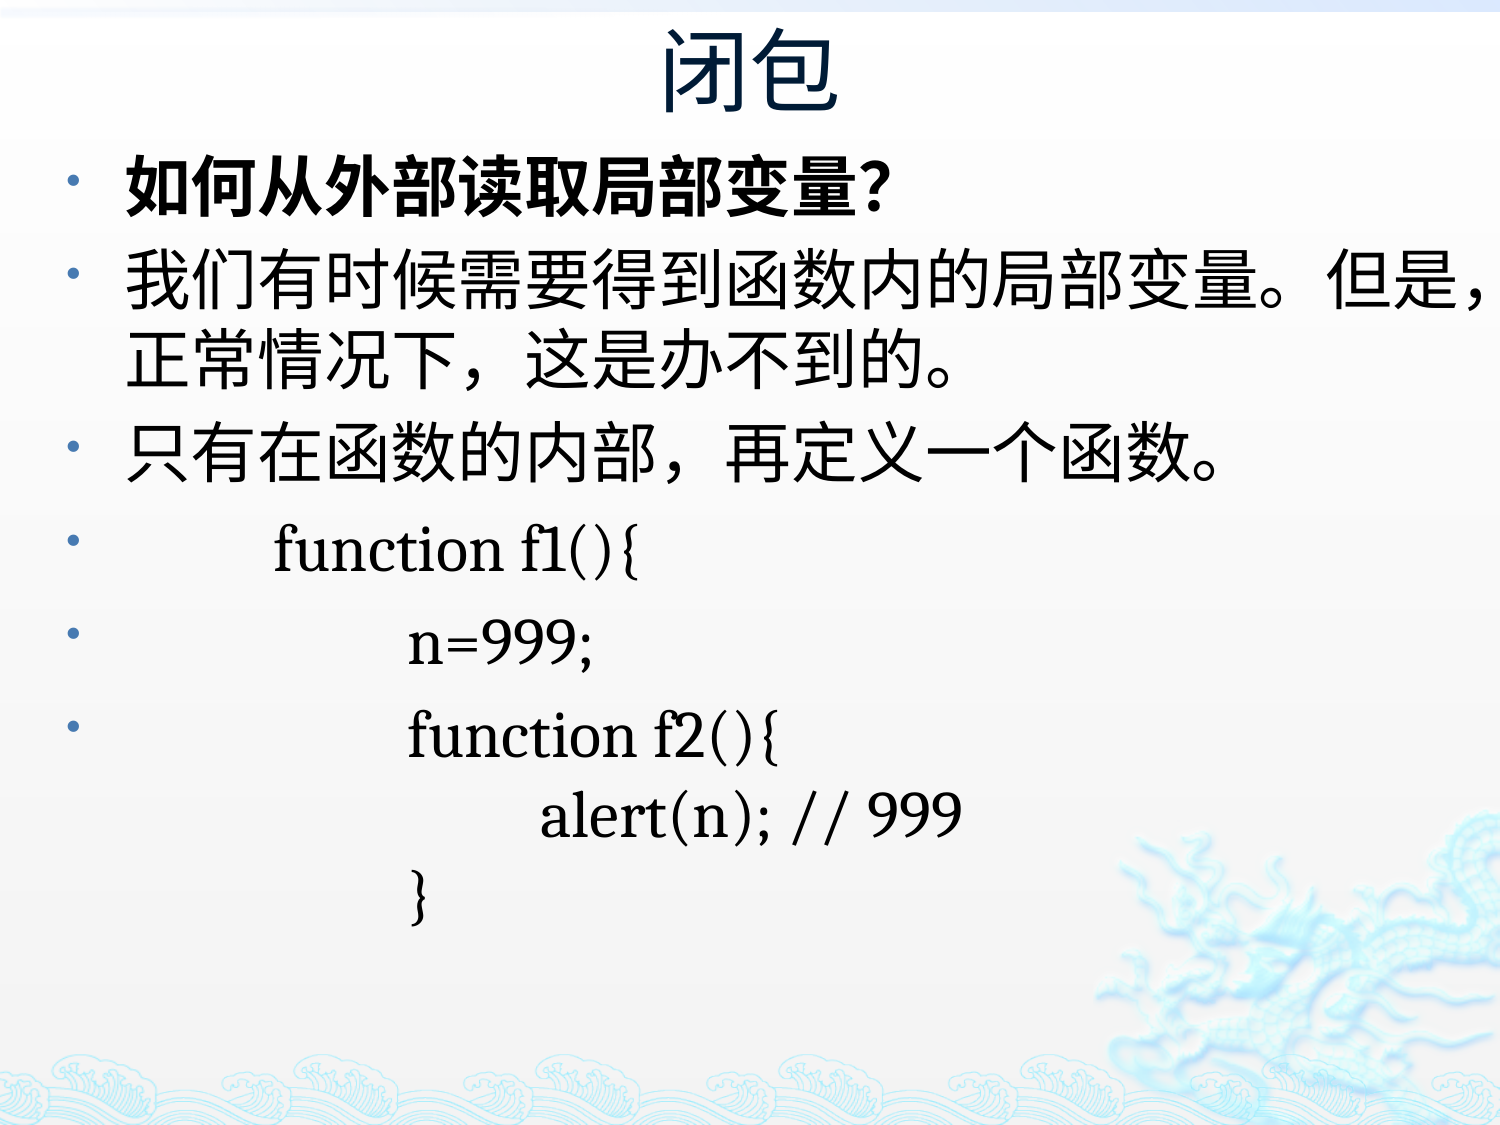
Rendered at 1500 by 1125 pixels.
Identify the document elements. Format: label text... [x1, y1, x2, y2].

list 如何从外部读取局部变量？ 我们有时候需要得到函数内的局部变量。但是，正常情况下，这是办不到的。 只有在函数的内部，再定义一个函数。 function f1(){ n=999; function f2(){ alert(n); // 999 } [53, 137, 1500, 965]
title 闭包 [75, 0, 1425, 137]
